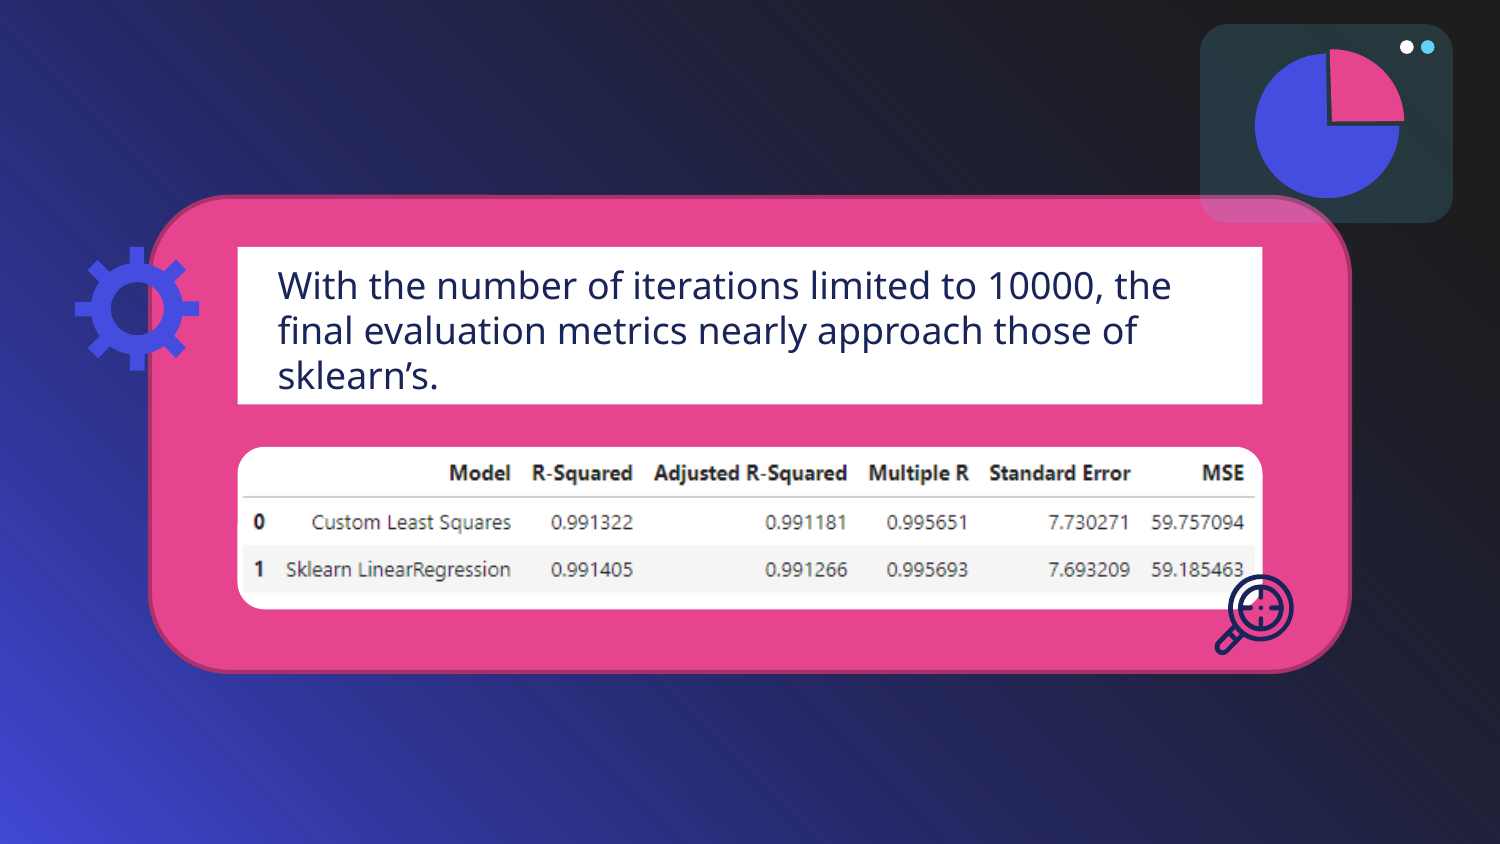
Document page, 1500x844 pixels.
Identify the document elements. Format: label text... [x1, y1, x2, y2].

subtitle With the number of iterations limited to 10000, the final evaluation metrics nearly approach those of sklearn’s. [237, 246, 1263, 405]
picture [0, 0, 1500, 844]
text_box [1199, 23, 1454, 224]
text_box [147, 194, 1353, 674]
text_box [1213, 573, 1299, 656]
text_box [74, 246, 200, 371]
